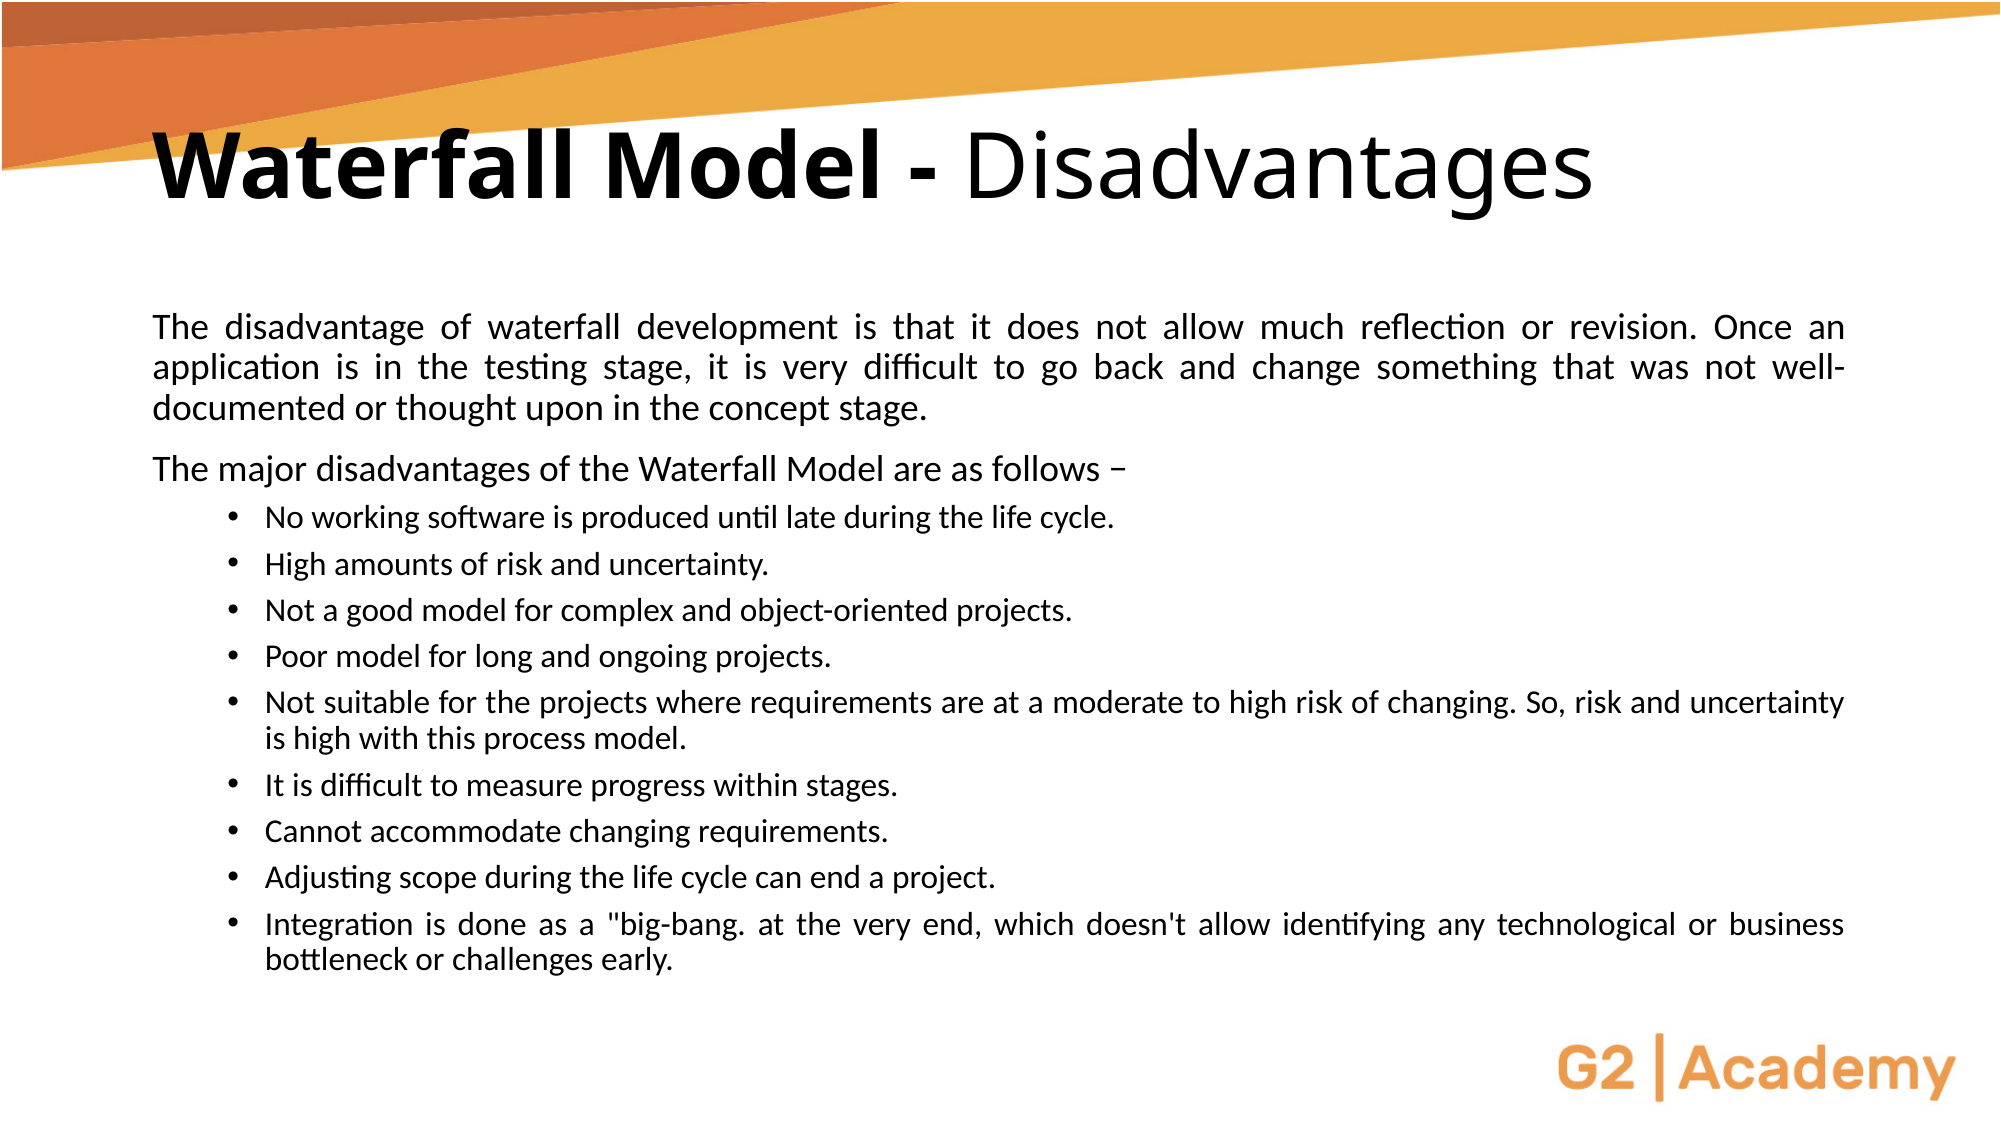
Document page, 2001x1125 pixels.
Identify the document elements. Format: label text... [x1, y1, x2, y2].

list The disadvantage of waterfall development is that it does not allow much reflection or revision. Once an application is in the testing stage, it is very difficult to go back and change something that was not well-documented or thought upon in the concept stage. The major disadvantages of the Waterfall Model are as follows − No working software is produced until late during the life cycle. High amounts of risk and uncertainty. Not a good model for complex and object-oriented projects. Poor model for long and ongoing projects. Not suitable for the projects where requirements are at a moderate to high risk of changing. So, risk and uncertainty is high with this process model. It is difficult to measure progress within stages. Cannot accommodate changing requirements. Adjusting scope during the life cycle can end a project. Integration is done as a "big-bang. at the very end, which doesn't allow identifying any technological or business bottleneck or challenges early. [137, 299, 1863, 1014]
title Waterfall Model - Disadvantages [137, 59, 1863, 278]
picture [1, 2, 2000, 1125]
